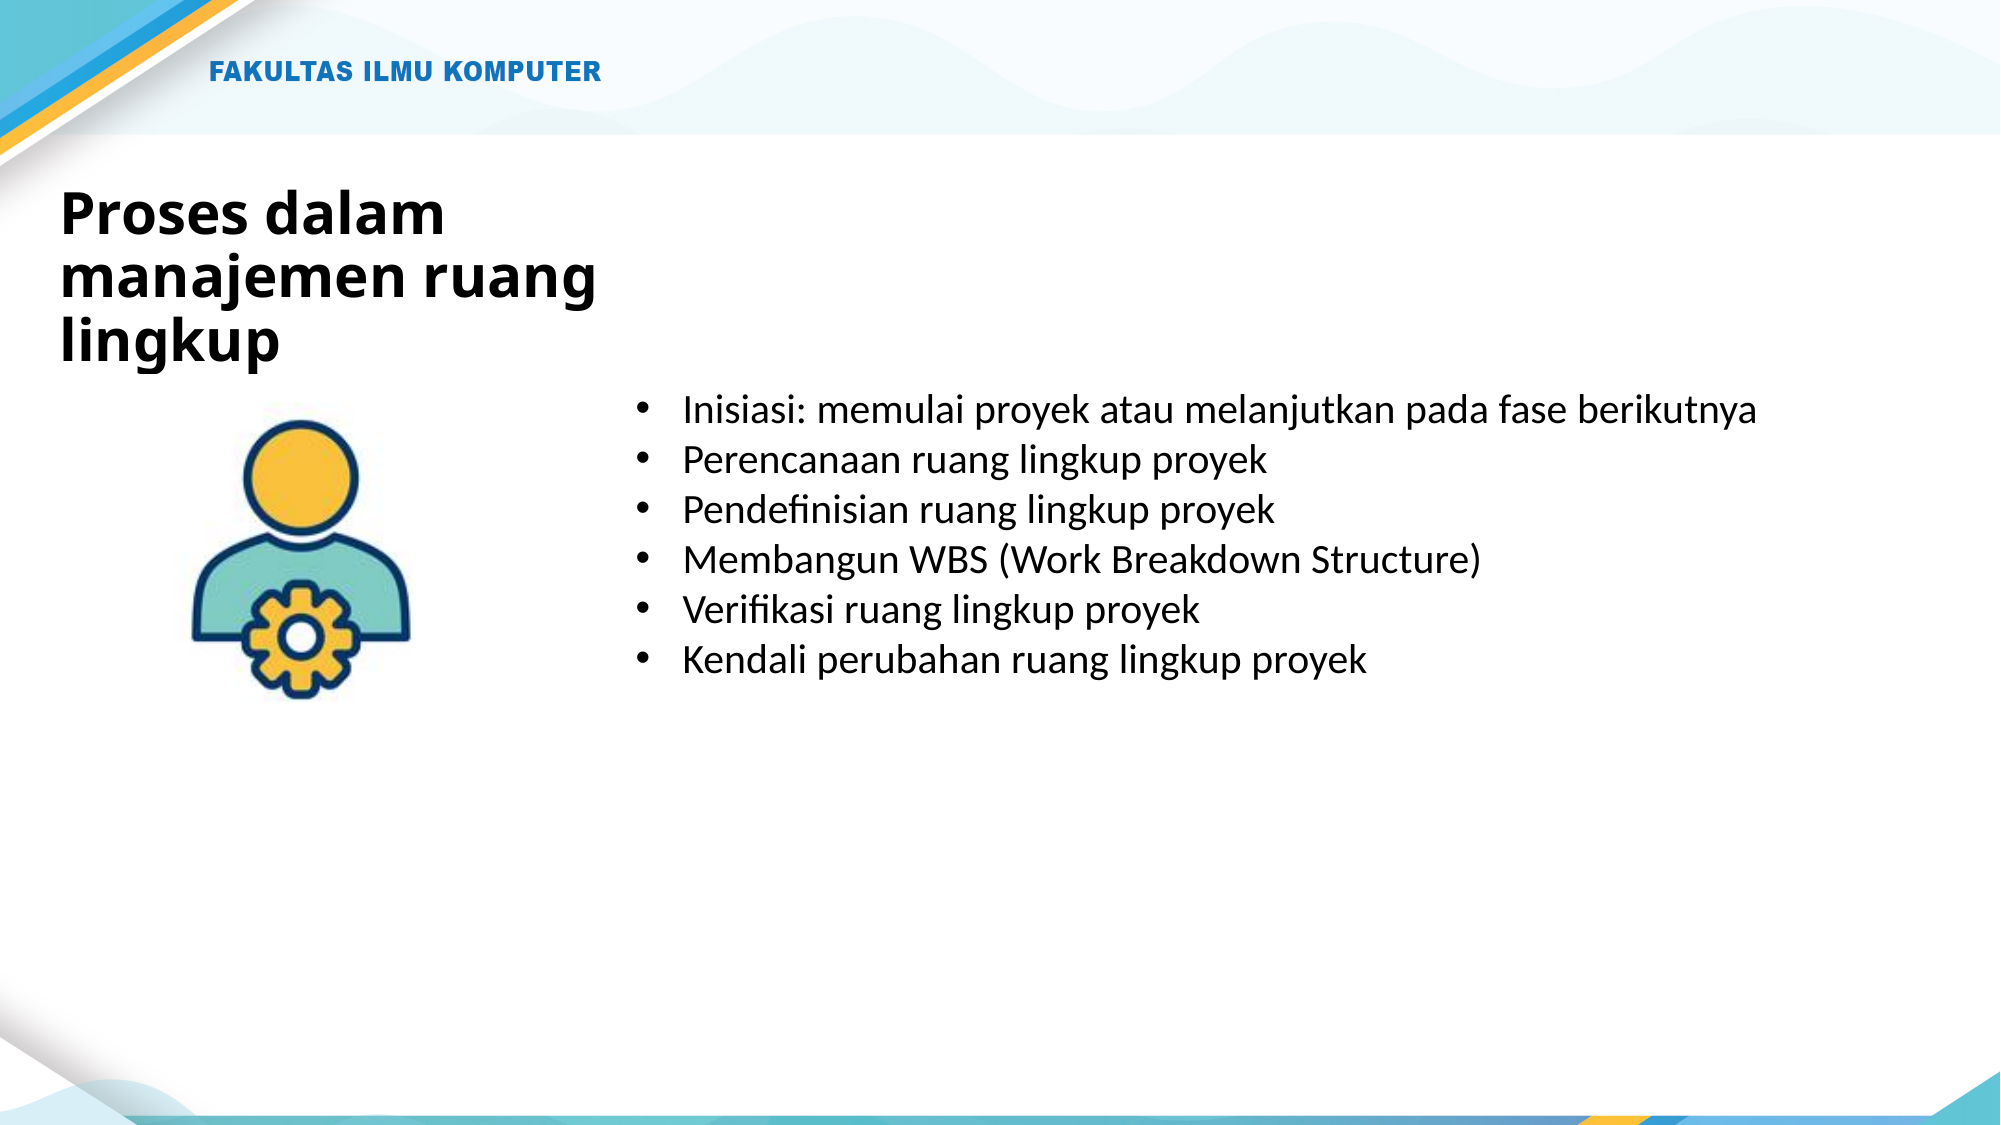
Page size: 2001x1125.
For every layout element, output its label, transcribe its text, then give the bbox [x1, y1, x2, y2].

text_box Inisiasi: memulai proyek atau melanjutkan pada fase berikutnya Perencanaan ruang lingkup proyek Pendefinisian ruang lingkup proyek Membangun WBS (Work Breakdown Structure) Verifikasi ruang lingkup proyek Kendali perubahan ruang lingkup proyek [620, 374, 1870, 690]
picture [0, 0, 2000, 1125]
text_box Proses dalam manajemen ruang lingkup [44, 201, 668, 357]
